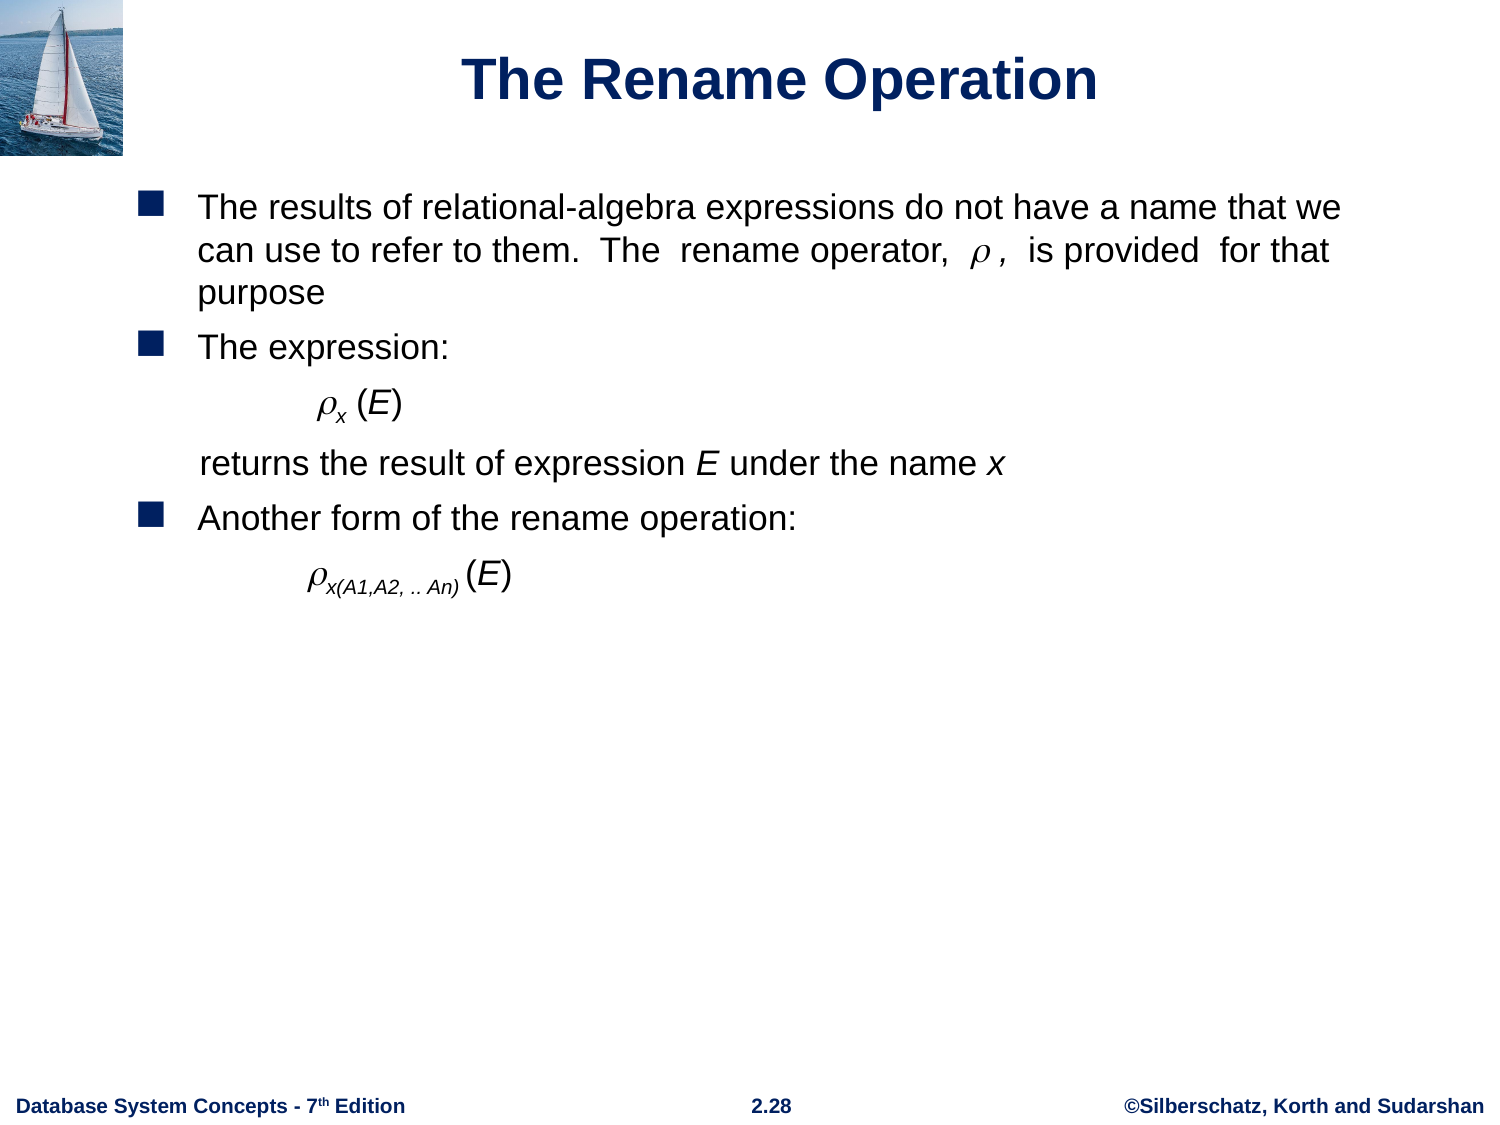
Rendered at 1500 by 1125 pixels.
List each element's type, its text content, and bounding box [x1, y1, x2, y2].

picture [0, 0, 123, 156]
title The Rename Operation [125, 18, 1452, 120]
list The results of relational-algebra expressions do not have a name that we can use to refer to them. The rename operator,  , is provided for that purpose The expression: x (E) returns the result of expression E under the name x Another form of the rename operation: x(A1,A2, .. An) (E) [126, 176, 1387, 702]
